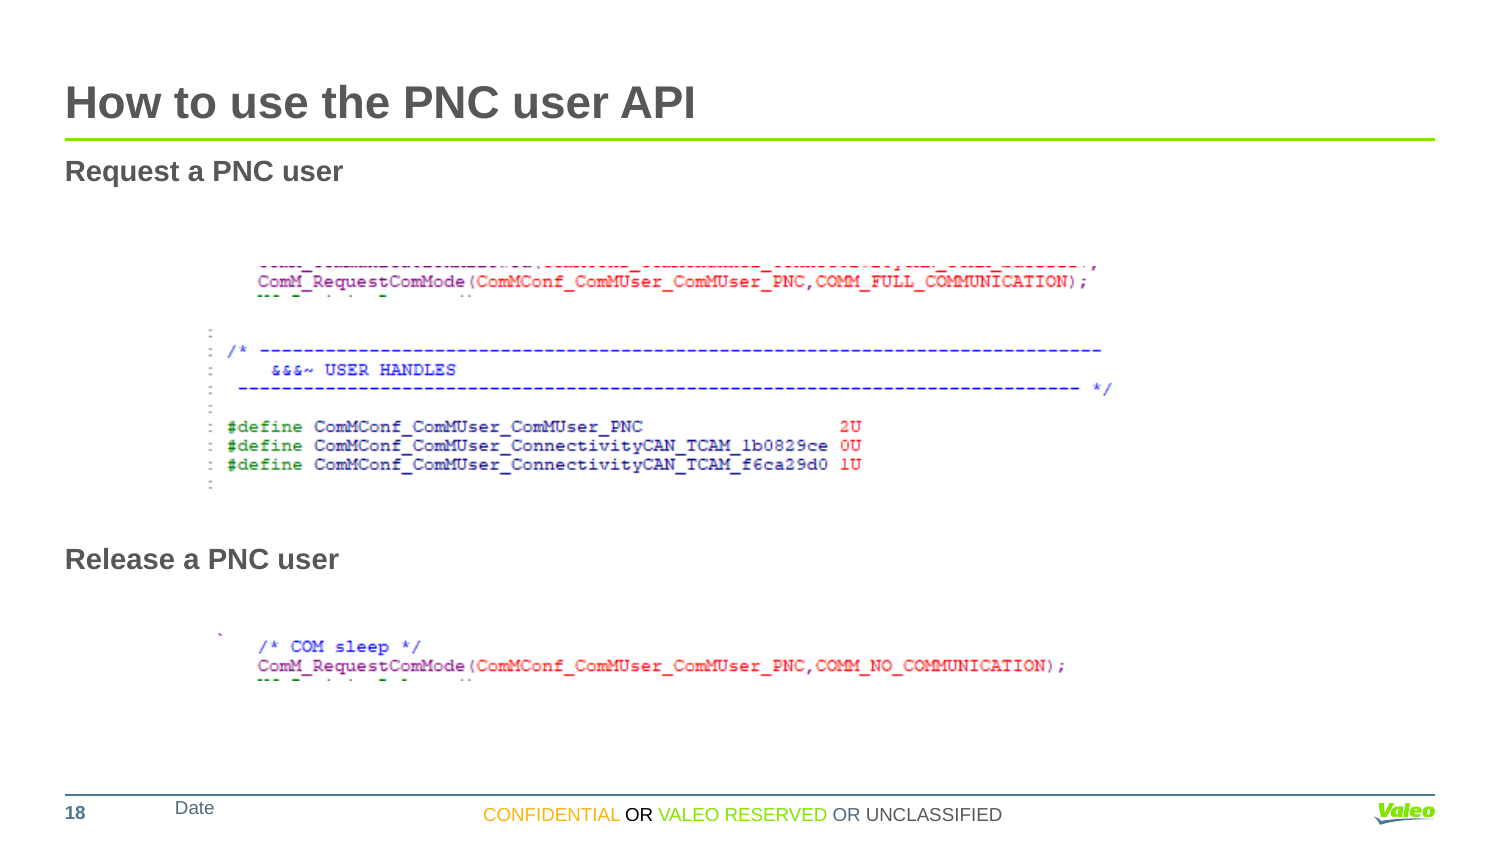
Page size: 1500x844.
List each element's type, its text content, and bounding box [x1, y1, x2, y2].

list Release a PNC user [64, 539, 933, 606]
list Request a PNC user [64, 152, 933, 219]
picture [207, 325, 1165, 500]
title How to use the PNC user API [64, 56, 1020, 141]
slide_number 18 [64, 795, 97, 817]
picture [243, 266, 1099, 297]
picture [207, 633, 1113, 681]
